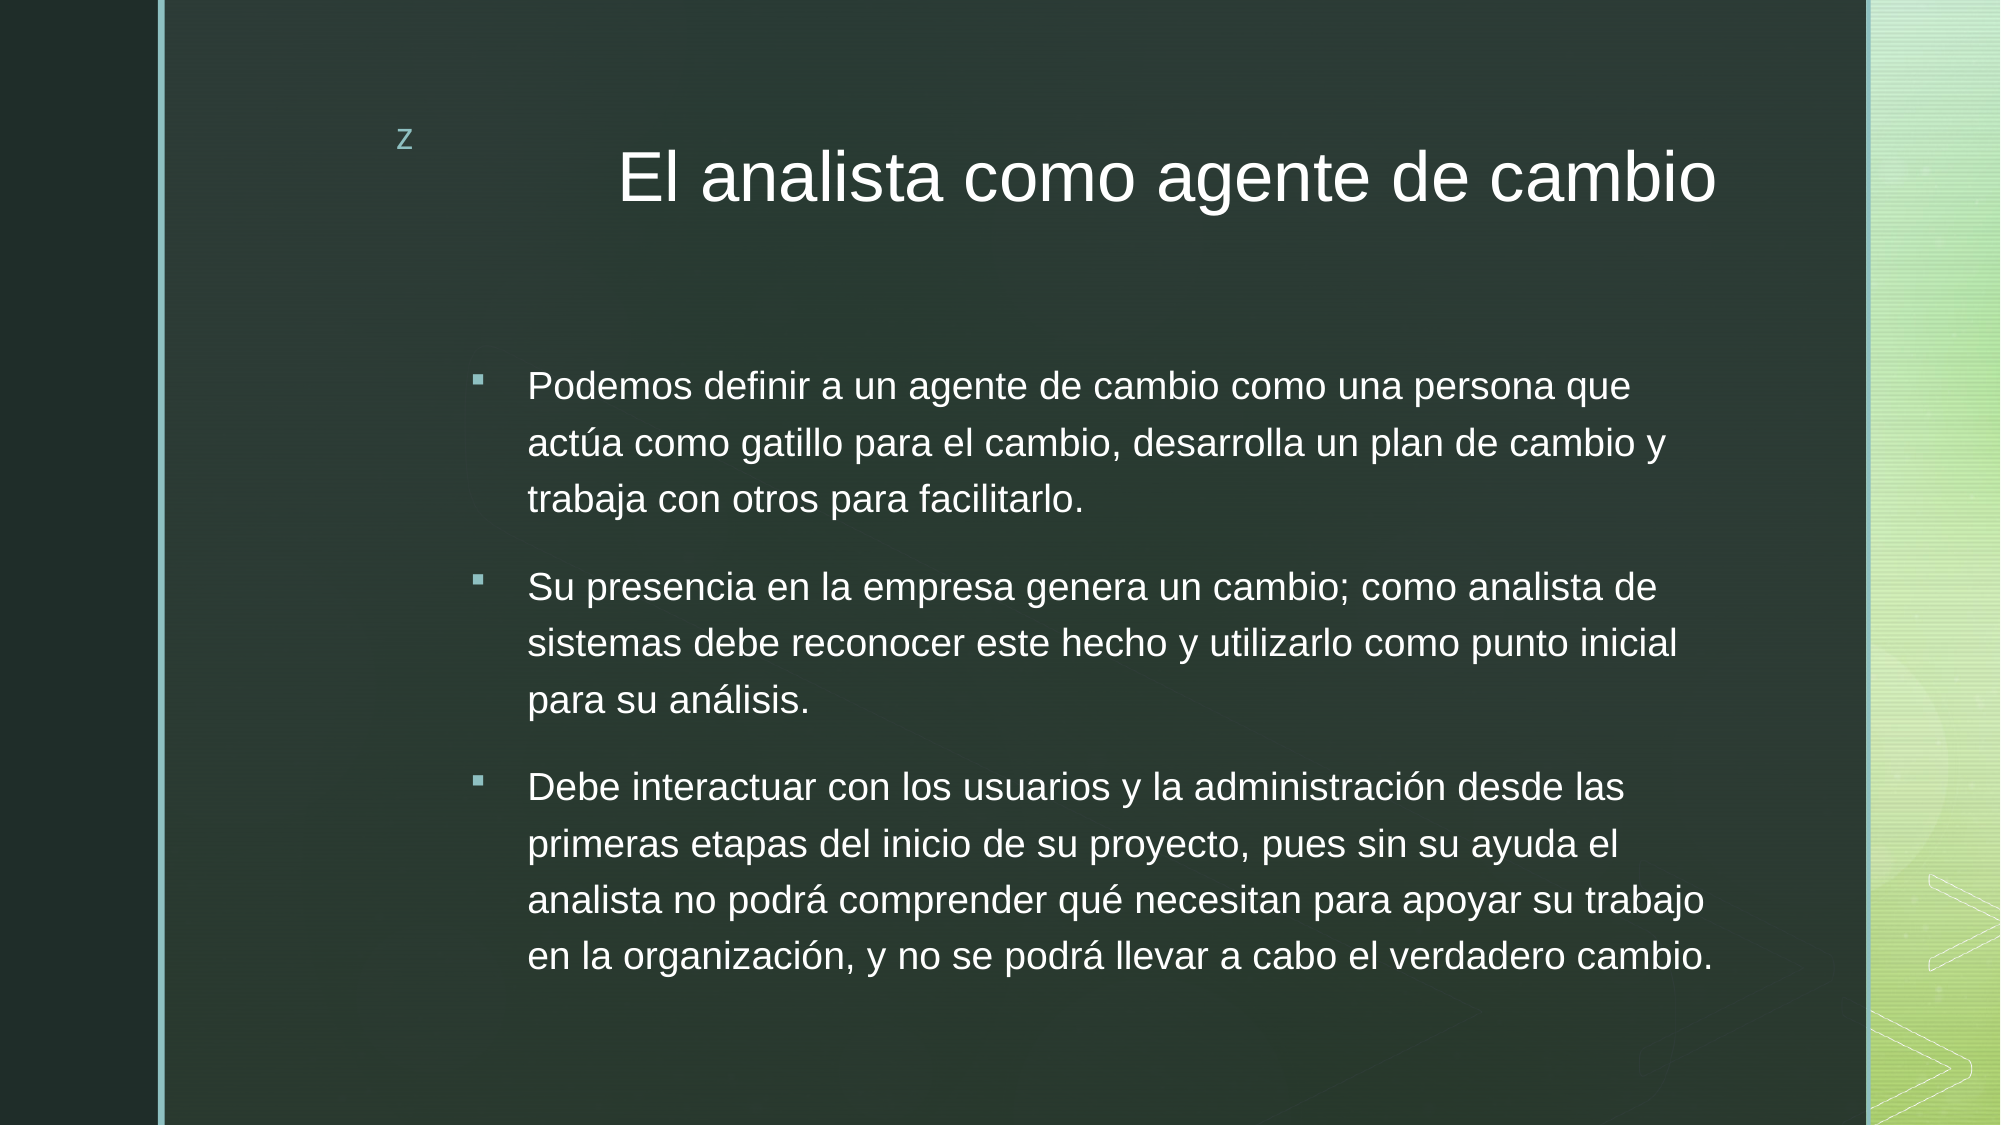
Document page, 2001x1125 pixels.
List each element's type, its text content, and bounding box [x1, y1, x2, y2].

picture [1871, 0, 2001, 1125]
title El analista como agente de cambio [428, 132, 1734, 310]
list Podemos definir a un agente de cambio como una persona que actúa como gatillo para el cambio, desarrolla un plan de cambio y trabaja con otros para facilitarlo. Su presencia en la empresa genera un cambio; como analista de sistemas debe reconocer este hecho y utilizarlo como punto inicial para su análisis. Debe interactuar con los usuarios y la administración desde las primeras etapas del inicio de su proyecto, pues sin su ayuda el analista no podrá comprender qué necesitan para apoyar su trabajo en la organización, y no se podrá llevar a cabo el verdadero cambio. [454, 336, 1734, 993]
